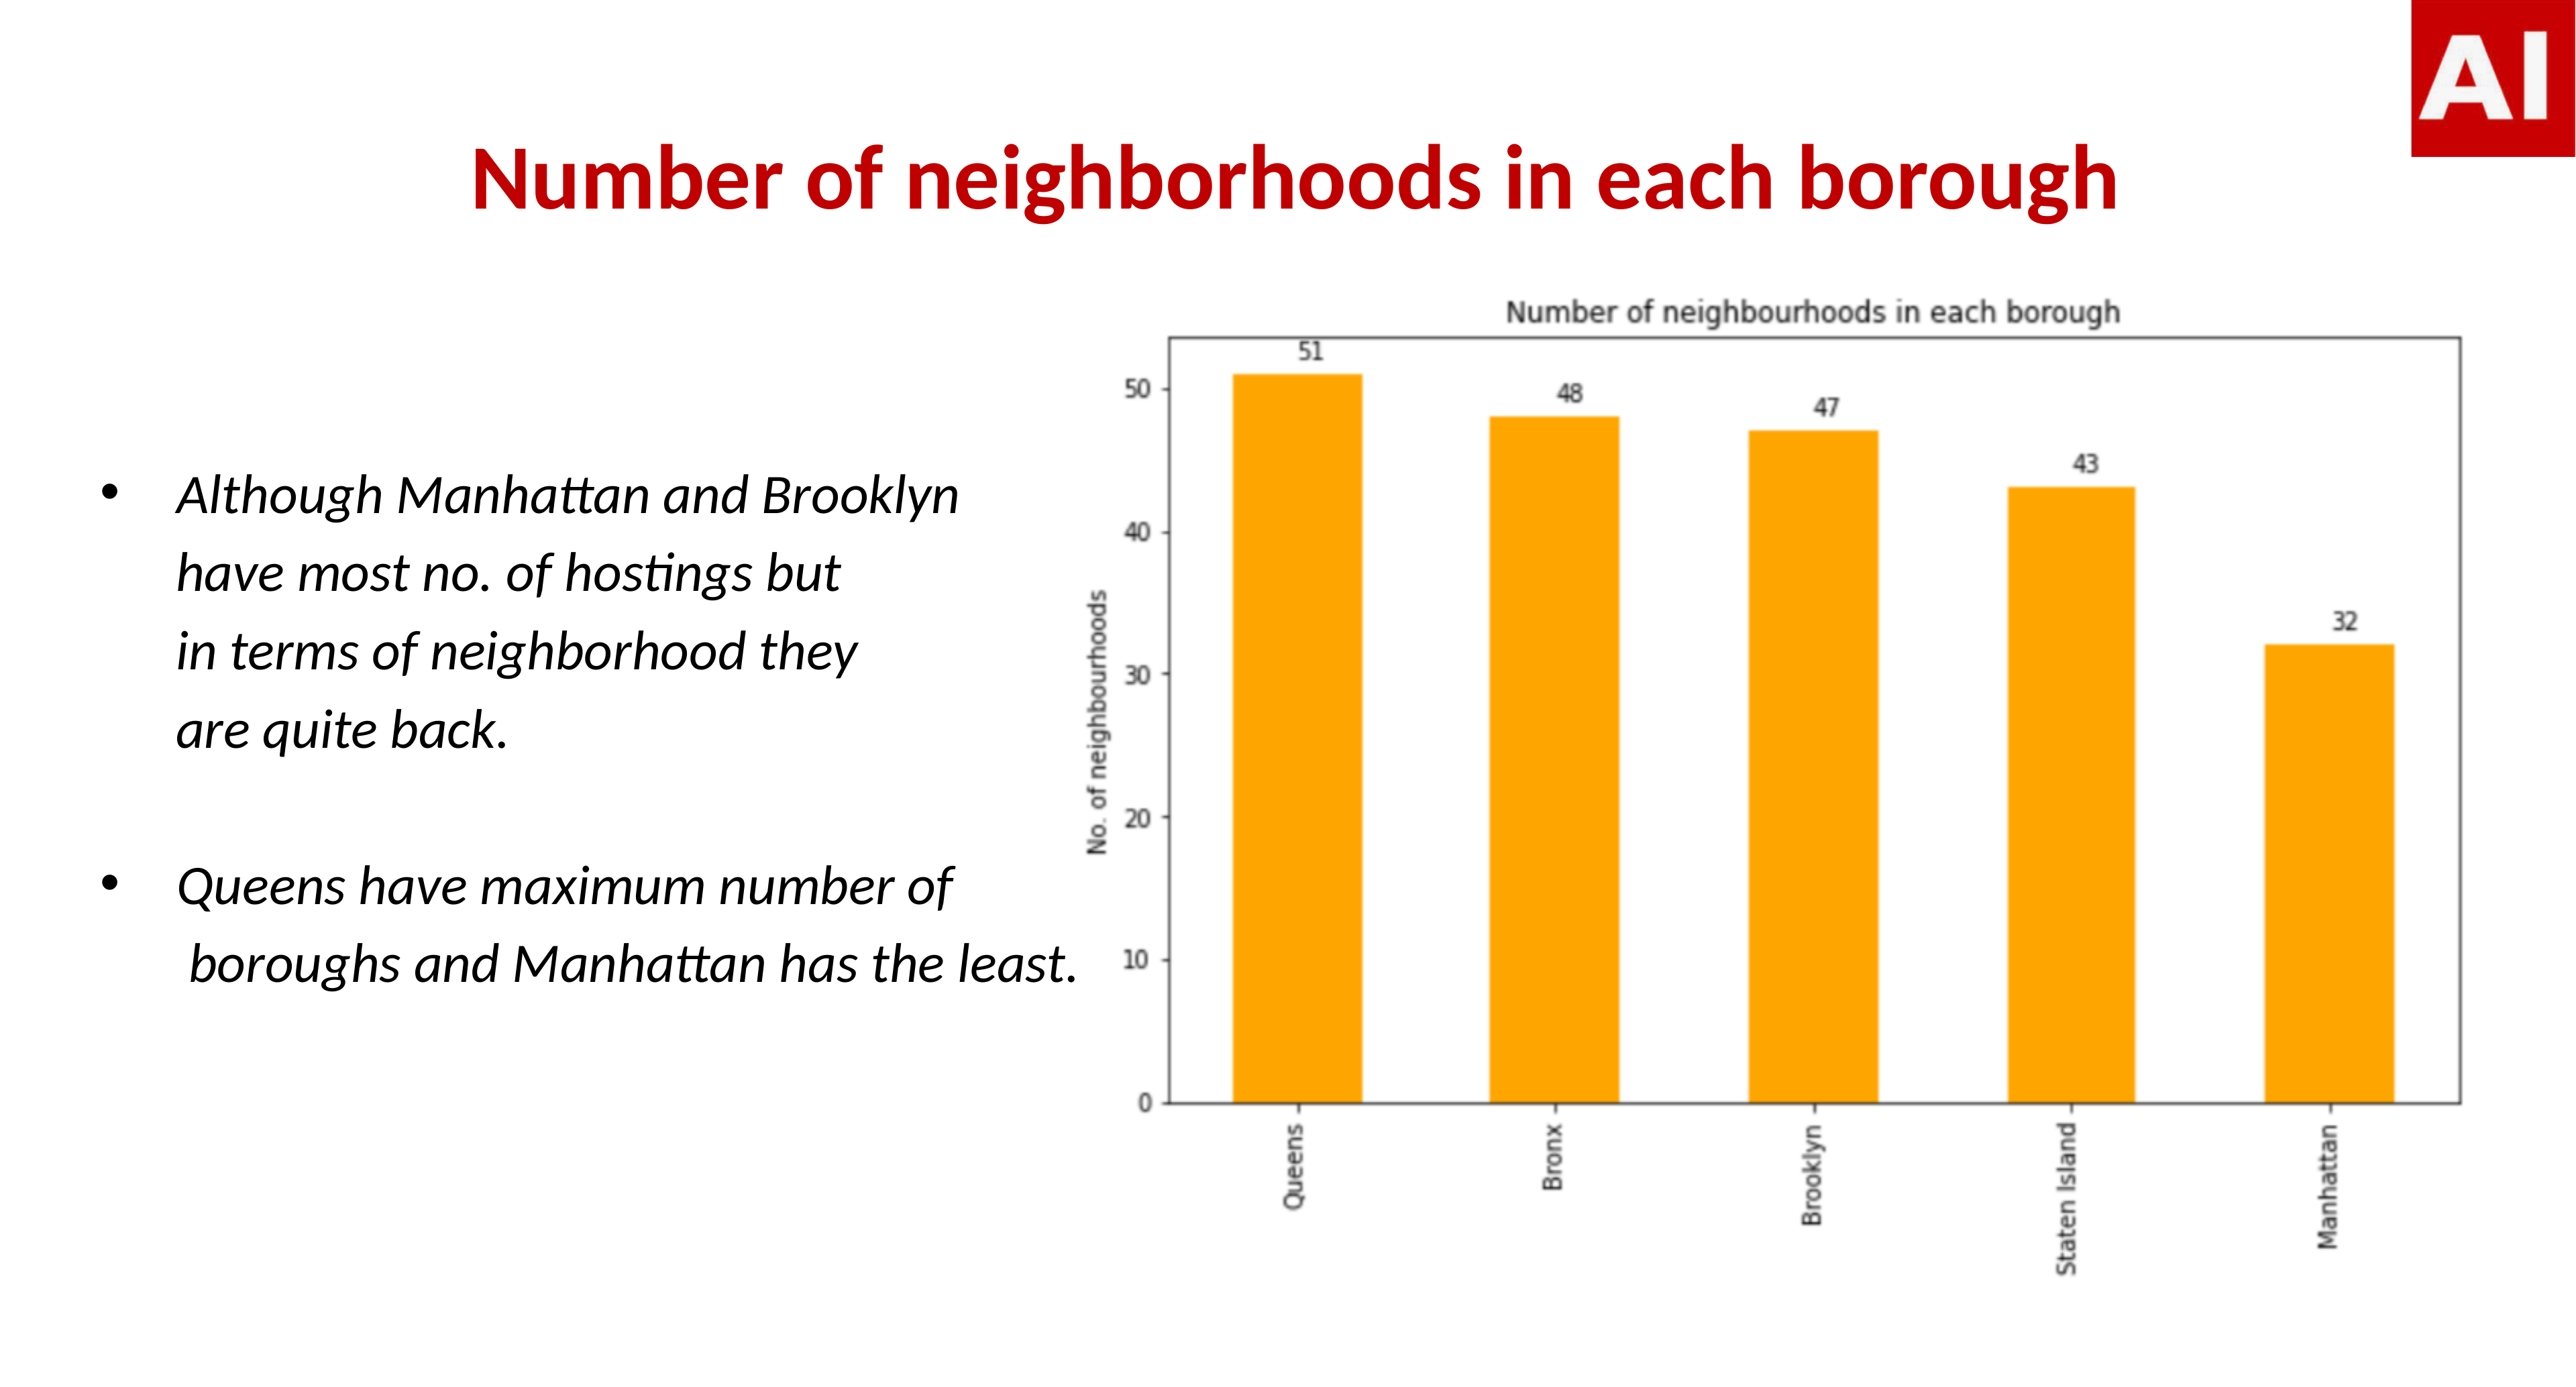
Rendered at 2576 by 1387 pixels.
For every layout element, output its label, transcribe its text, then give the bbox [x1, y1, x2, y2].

list Number of neighborhoods in each borough Although Manhattan and Brooklyn have most no. of hostings but in terms of neighborhood they are quite back. Queens have maximum number of boroughs and Manhattan has the least. [80, 106, 2512, 1239]
picture [1077, 282, 2496, 1280]
picture [2411, 0, 2575, 157]
